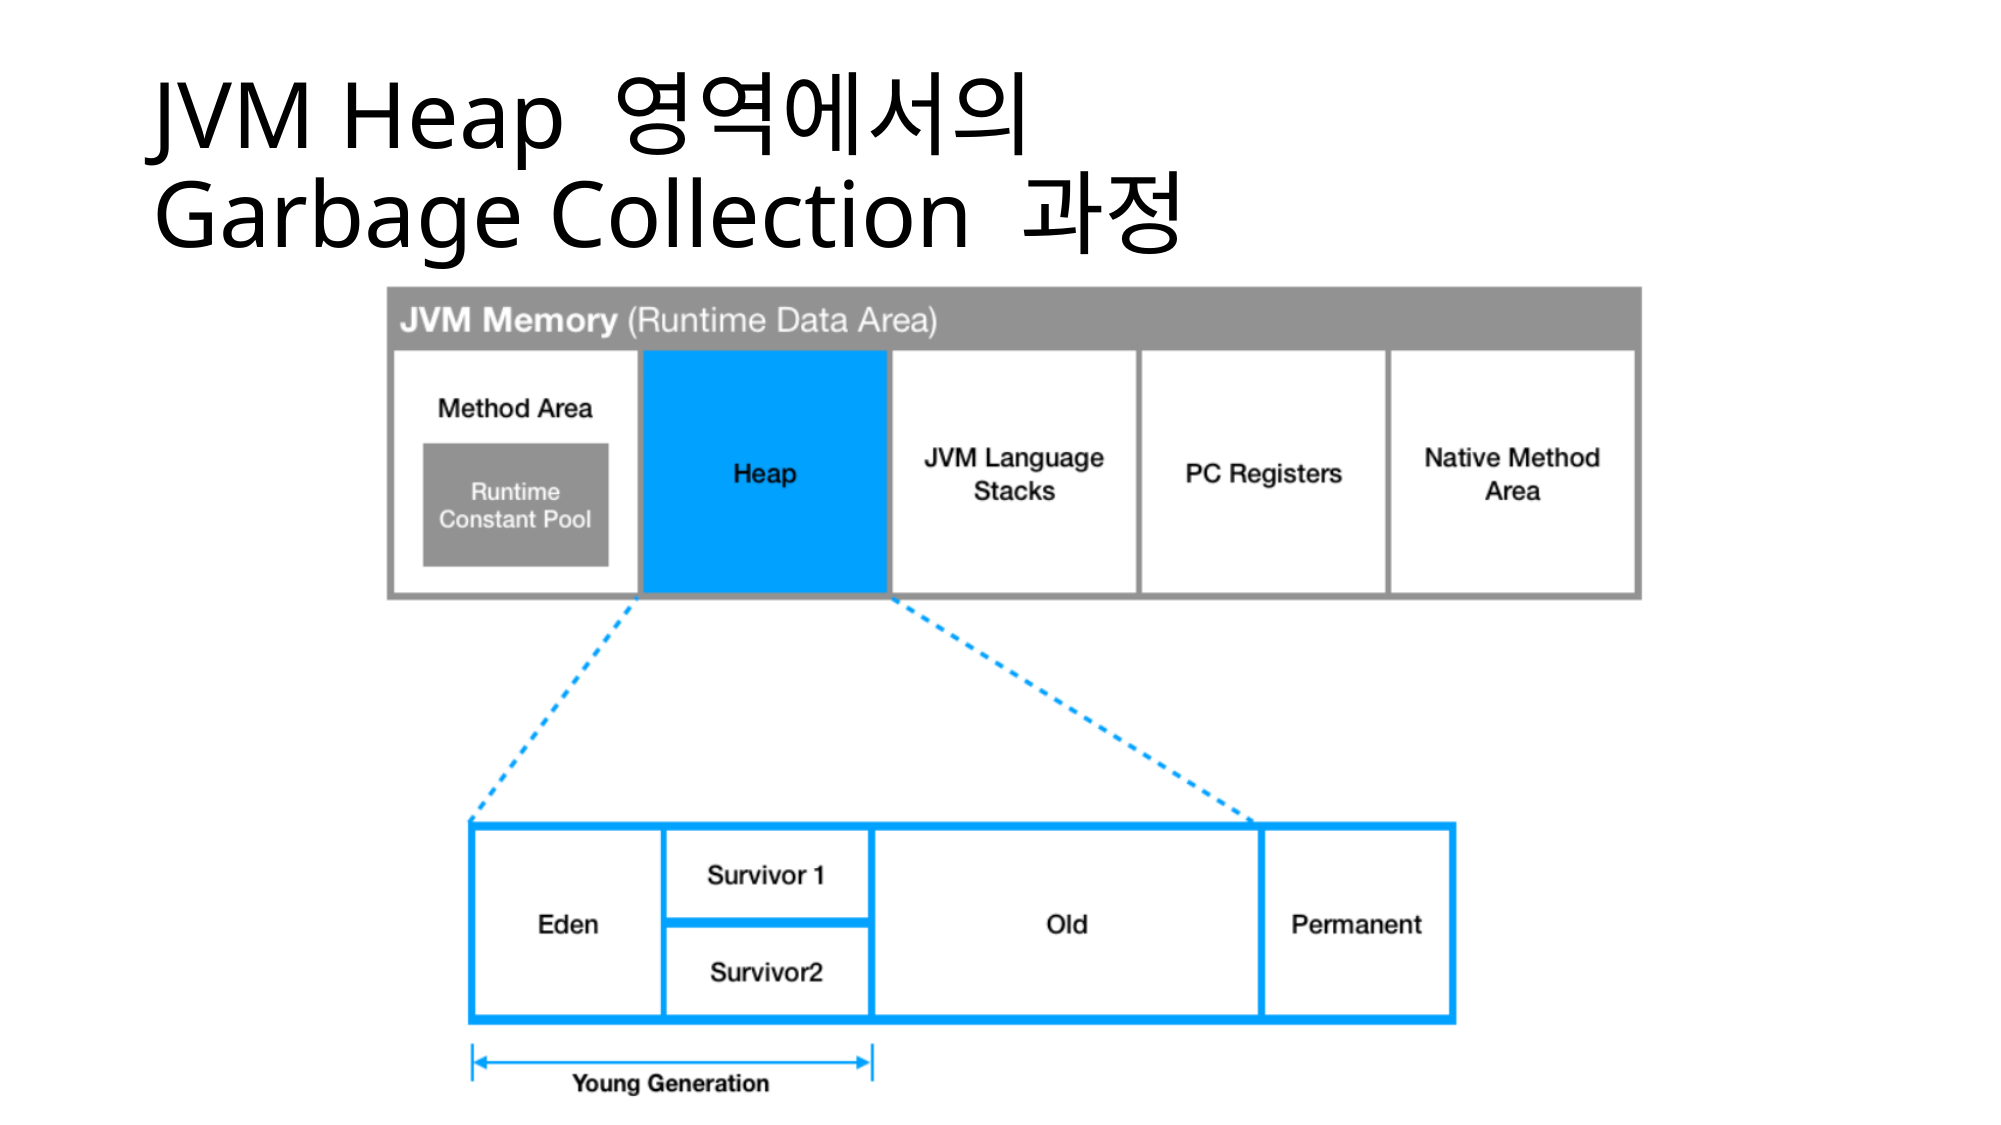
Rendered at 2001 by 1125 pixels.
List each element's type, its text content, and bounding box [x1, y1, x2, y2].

title JVM Heap 영역에서의 Garbage Collection 과정 [137, 59, 1863, 278]
picture [370, 277, 1665, 1120]
